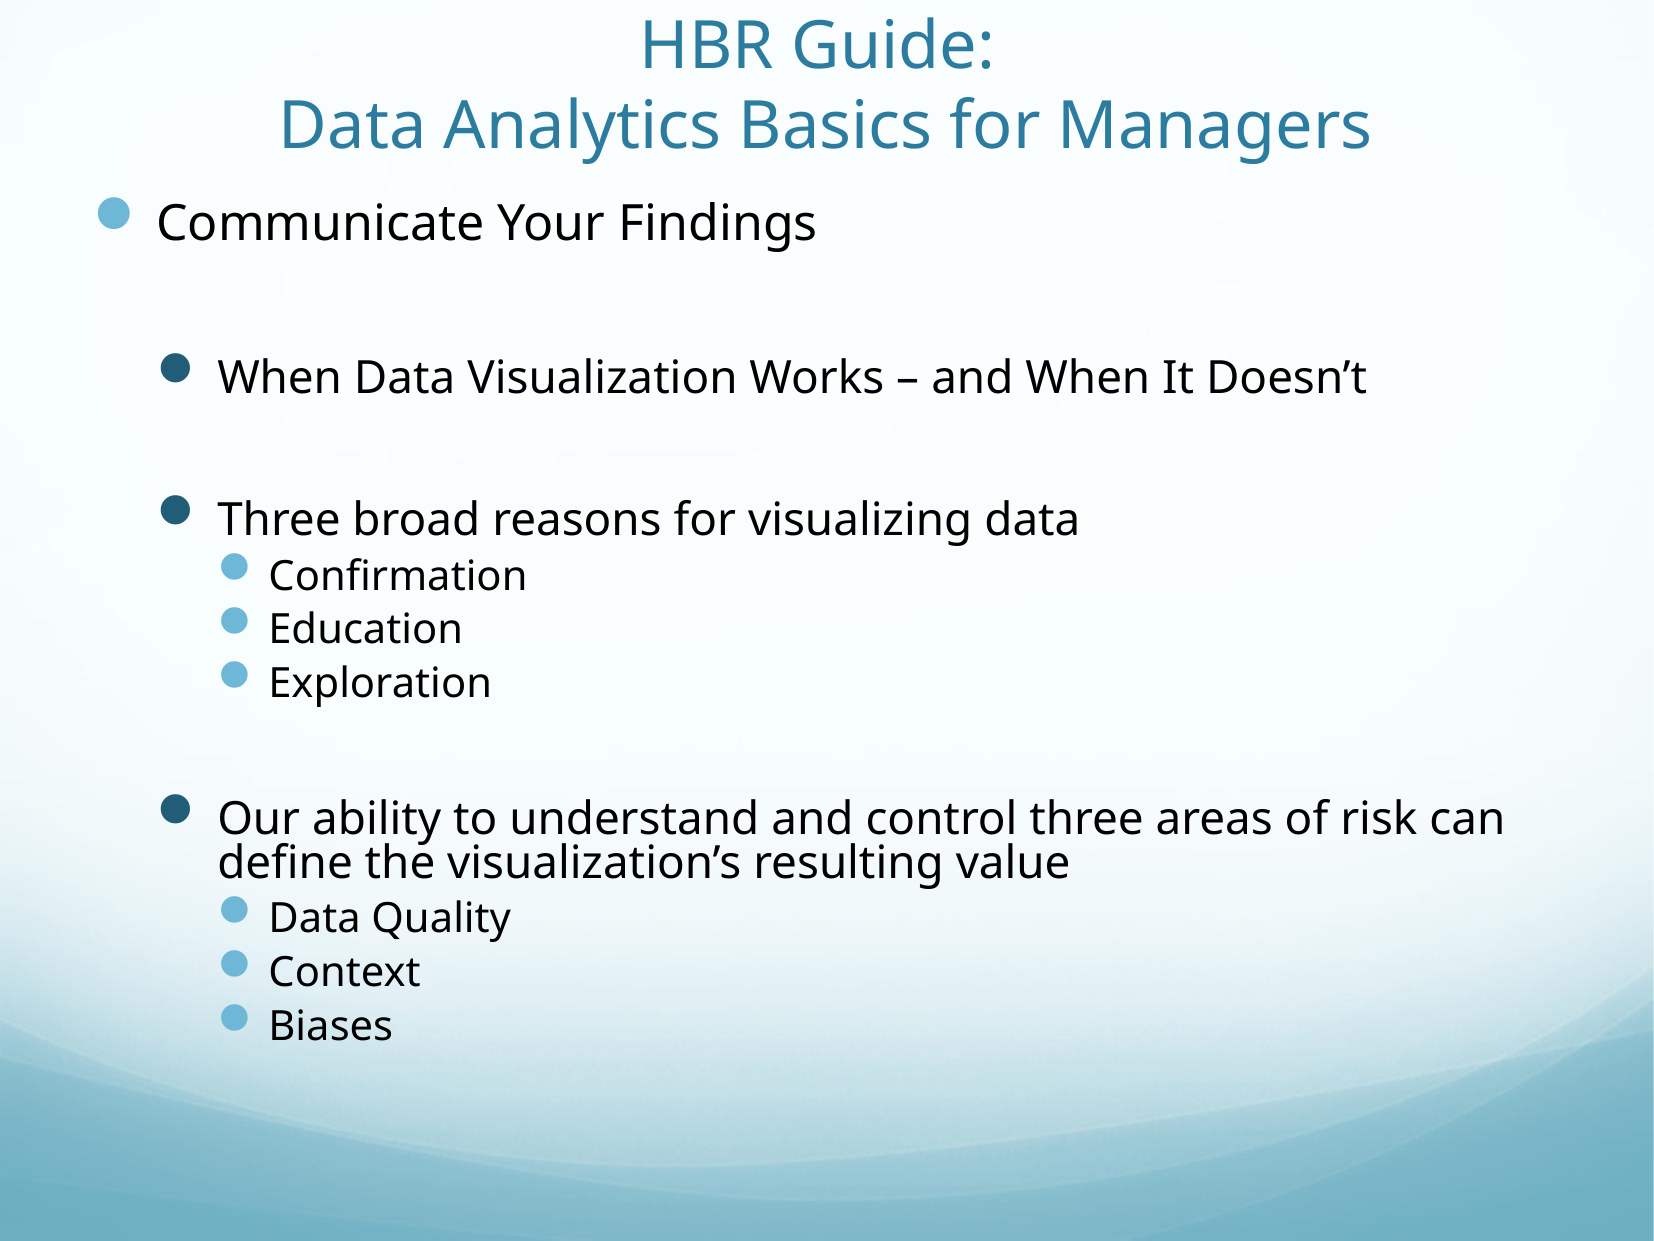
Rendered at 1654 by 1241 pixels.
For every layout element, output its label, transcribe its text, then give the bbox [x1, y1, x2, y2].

picture [0, 0, 1654, 1241]
title HBR Guide: Data Analytics Basics for Managers [99, 0, 1554, 170]
list Communicate Your Findings When Data Visualization Works – and When It Doesn’t Three broad reasons for visualizing data Confirmation Education Exploration Our ability to understand and control three areas of risk can define the visualization’s resulting value Data Quality Context Biases [76, 194, 1586, 1146]
